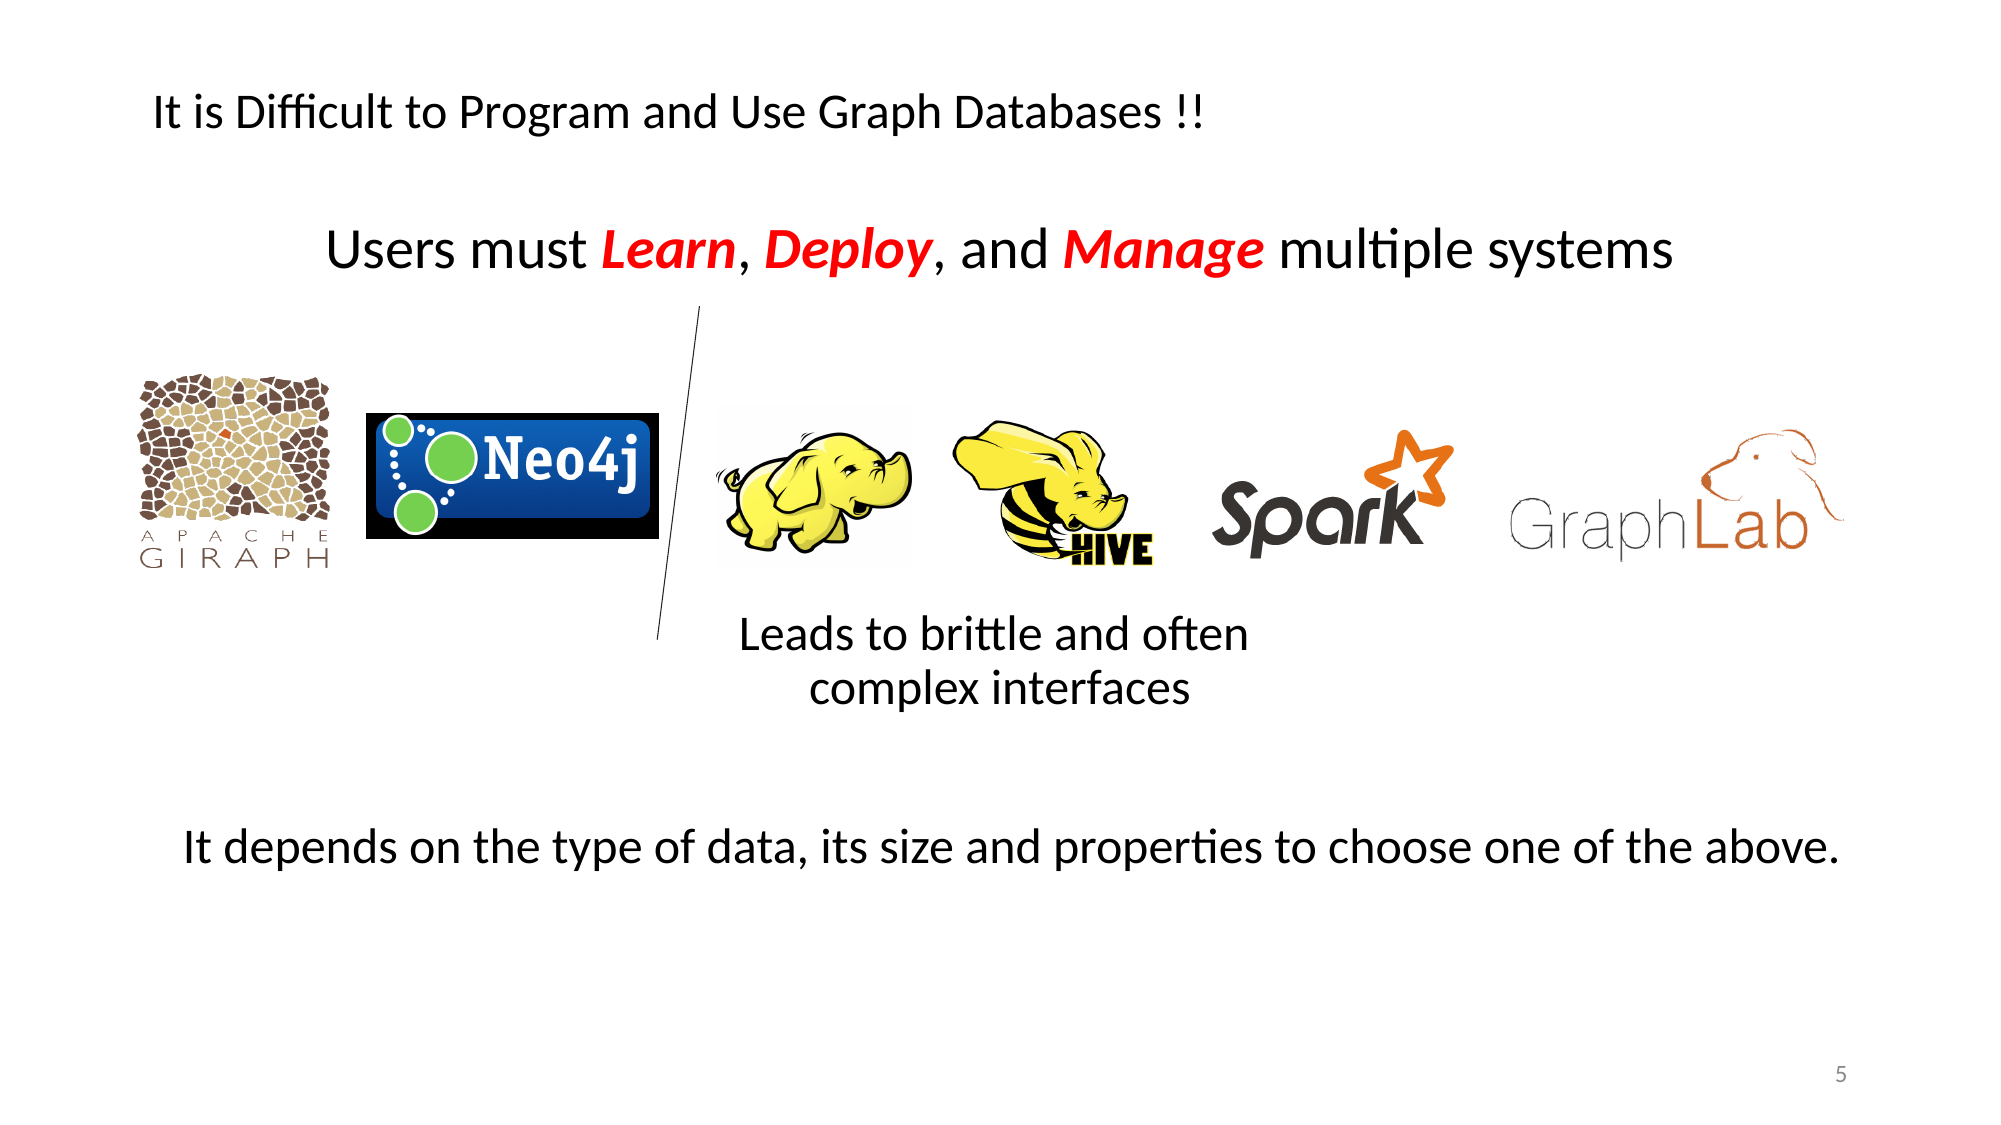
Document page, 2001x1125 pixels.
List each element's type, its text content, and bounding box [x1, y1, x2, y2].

text_box It depends on the type of data, its size and properties to choose one of the above. [167, 794, 1912, 900]
picture [1492, 419, 1863, 562]
slide_number 5 [1412, 1042, 1863, 1103]
picture [716, 405, 912, 569]
picture [366, 413, 657, 539]
picture [949, 413, 1157, 574]
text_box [657, 306, 700, 640]
picture [137, 374, 330, 568]
picture [1196, 416, 1472, 564]
list Users must Learn, Deploy, and Manage multiple systems Leads to brittle and often complex interfaces [137, 210, 1863, 925]
title It is Difficult to Program and Use Graph Databases !! [137, 59, 1882, 165]
